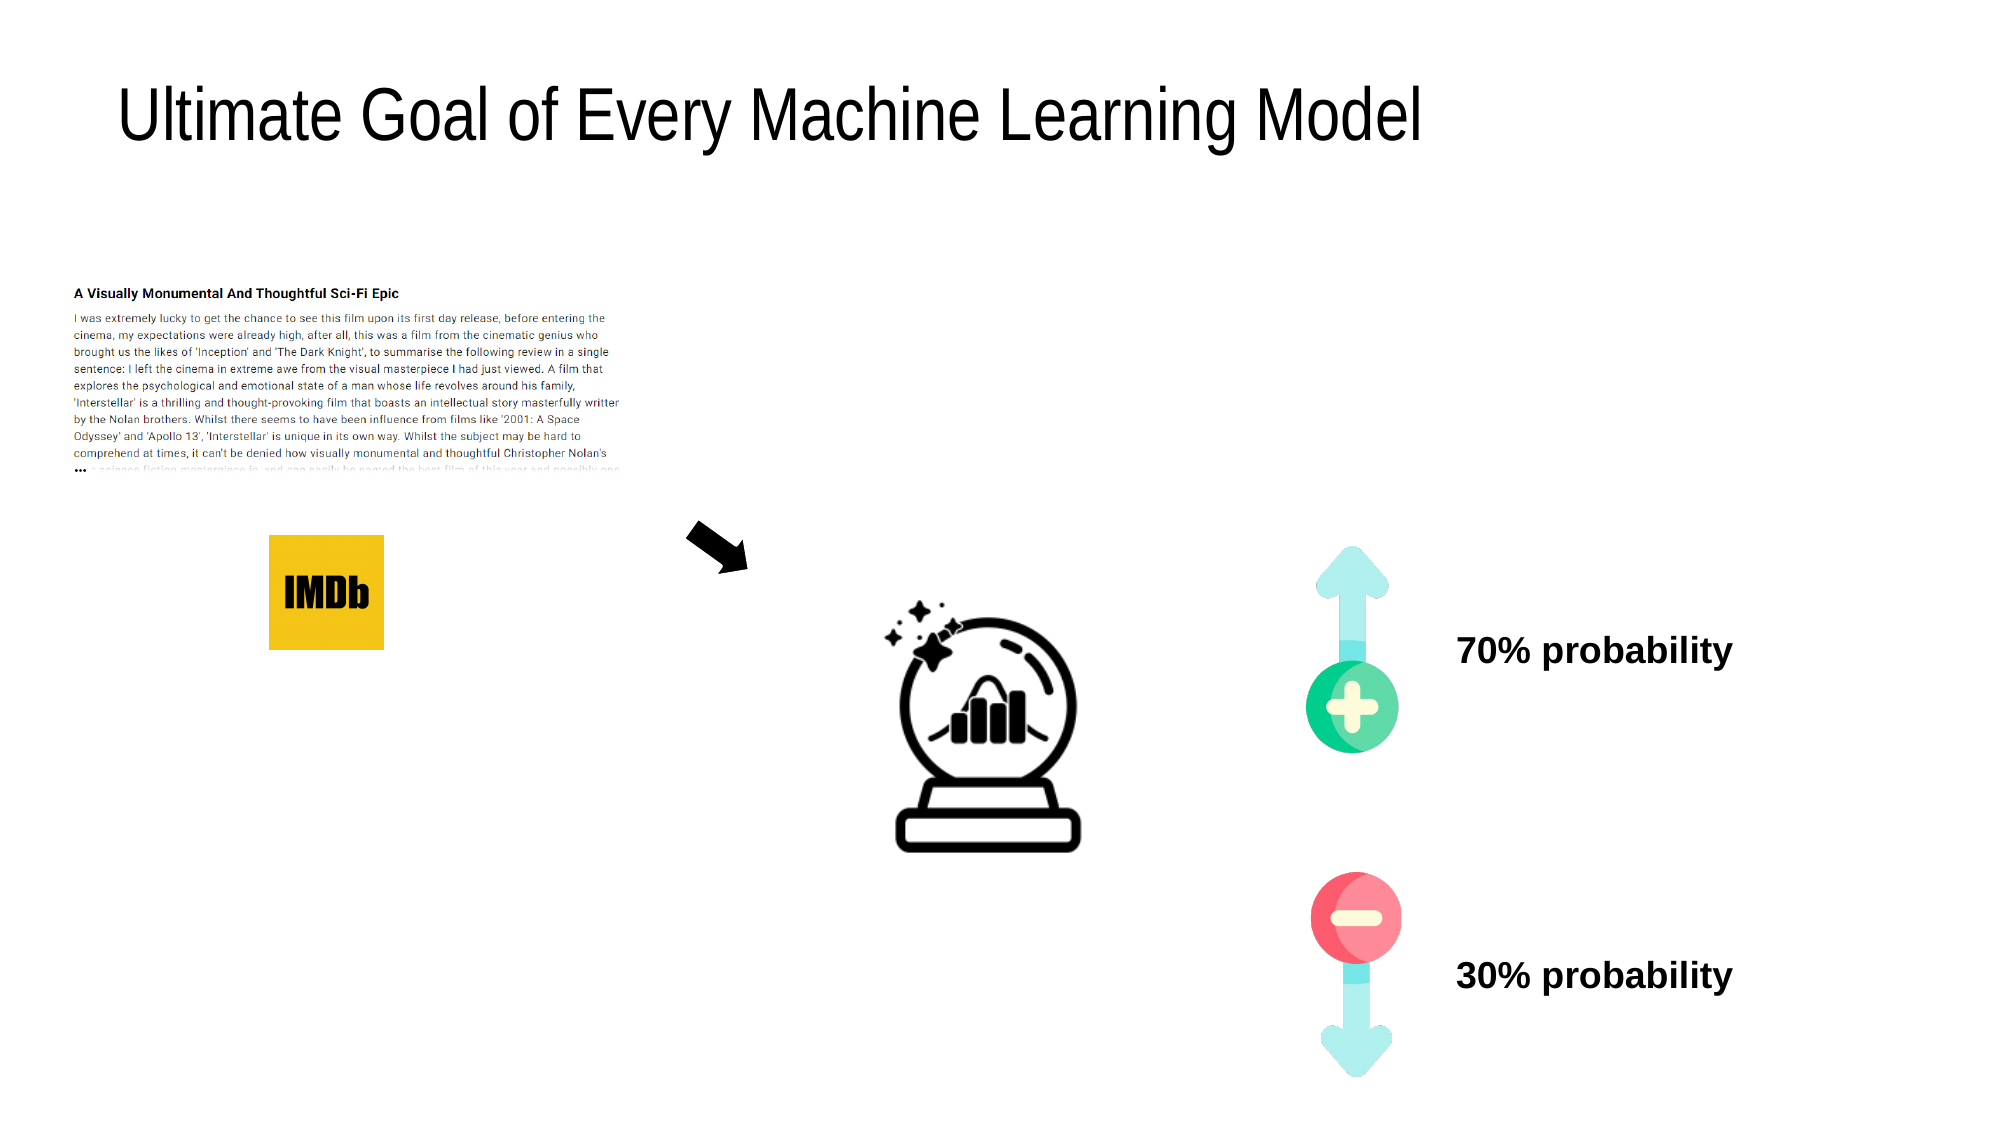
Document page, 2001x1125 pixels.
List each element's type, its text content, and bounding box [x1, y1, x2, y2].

text_box 70% probability [1441, 619, 1749, 679]
text_box [673, 510, 753, 580]
text_box 30% probability [1441, 944, 1749, 1004]
picture [268, 535, 384, 650]
text_box Ultimate Goal of Every Machine Learning Model [102, 58, 1767, 164]
picture [842, 592, 1125, 874]
picture [1298, 872, 1402, 1077]
picture [64, 281, 619, 475]
picture [1305, 545, 1413, 753]
